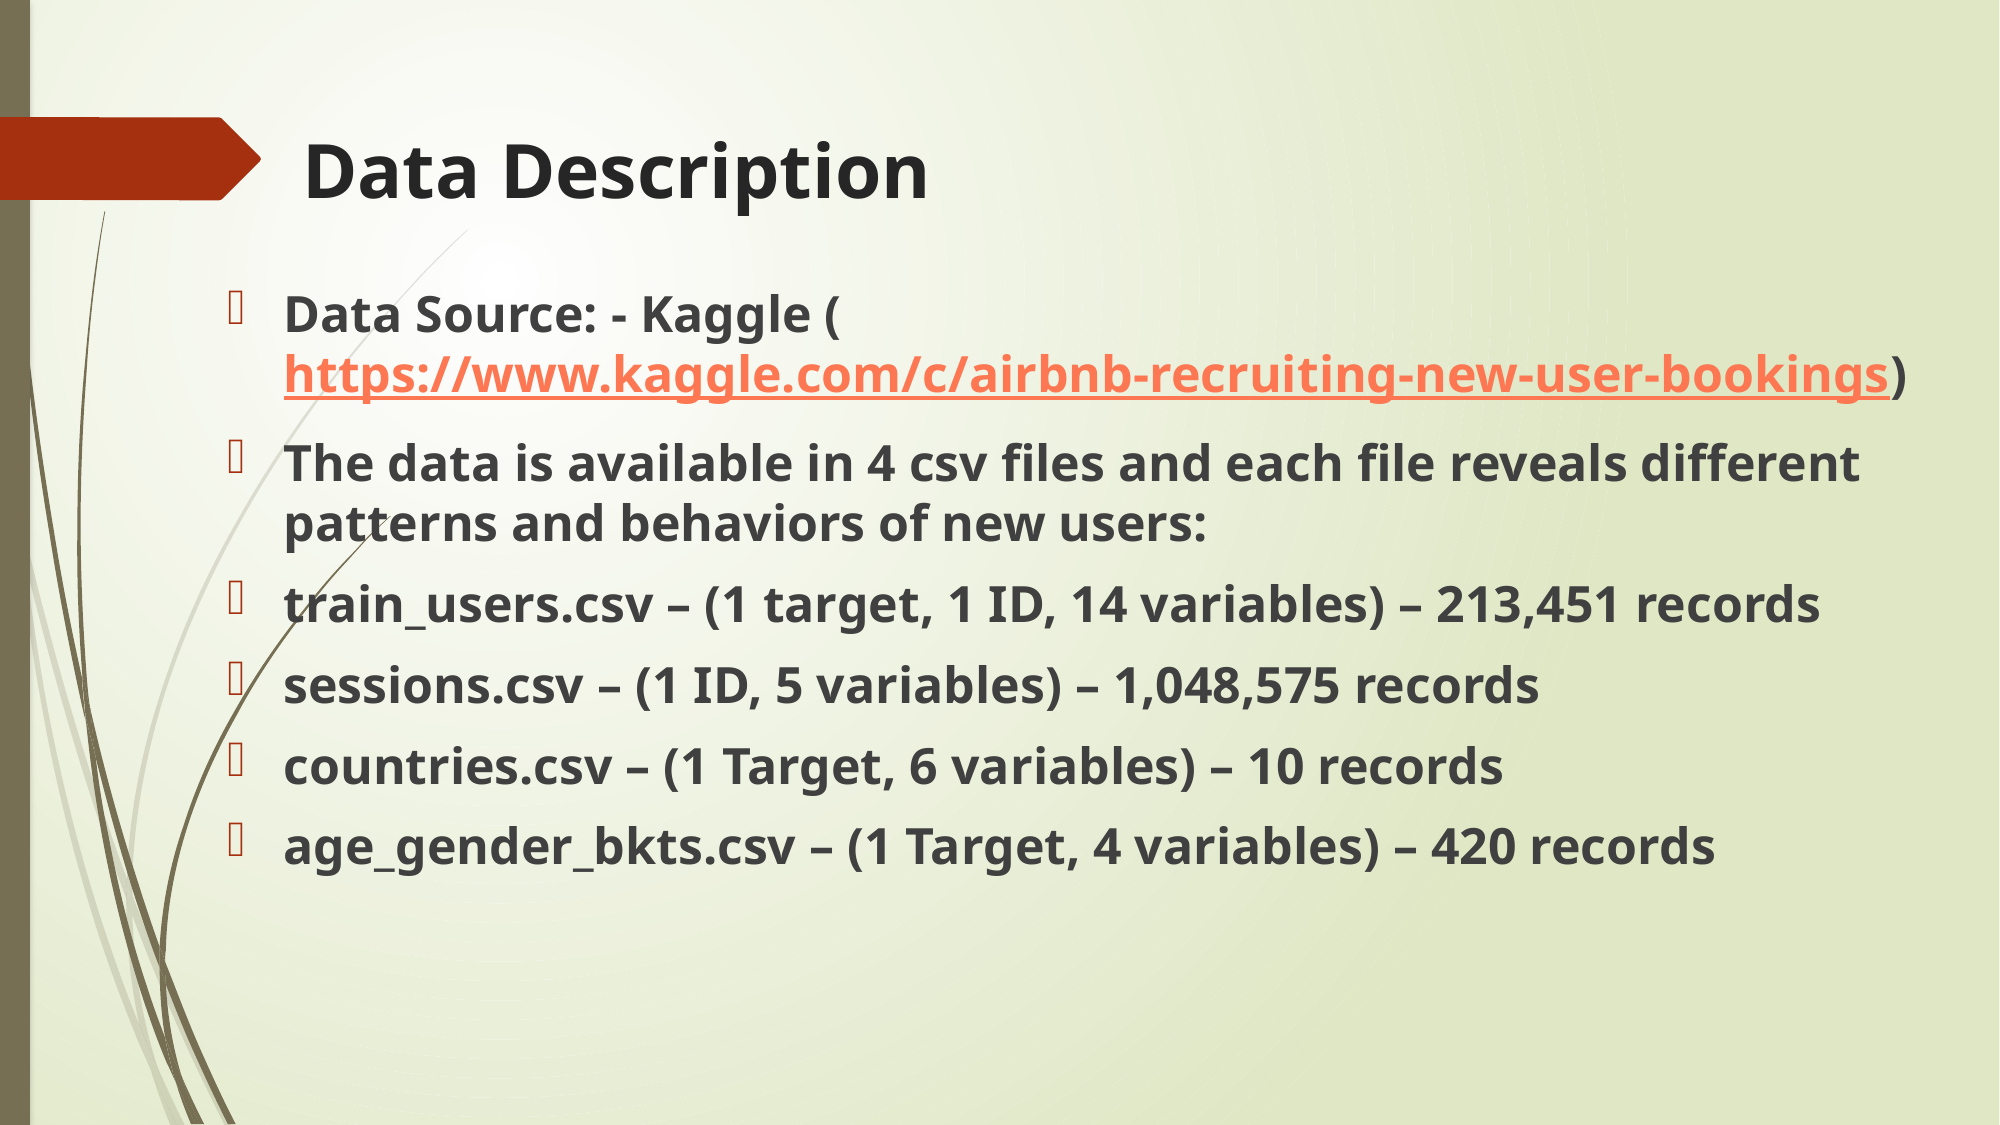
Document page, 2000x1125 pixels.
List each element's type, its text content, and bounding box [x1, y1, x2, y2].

title Data Description [287, 116, 1888, 275]
list Data Source: - Kaggle (https://www.kaggle.com/c/airbnb-recruiting-new-user-bookings) The data is available in 4 csv files and each file reveals different patterns and behaviors of new users: train_users.csv – (1 target, 1 ID, 14 variables) – 213,451 records sessions.csv – (1 ID, 5 variables) – 1,048,575 records countries.csv – (1 Target, 6 variables) – 10 records age_gender_bkts.csv – (1 Target, 4 variables) – 420 records [212, 275, 1963, 975]
